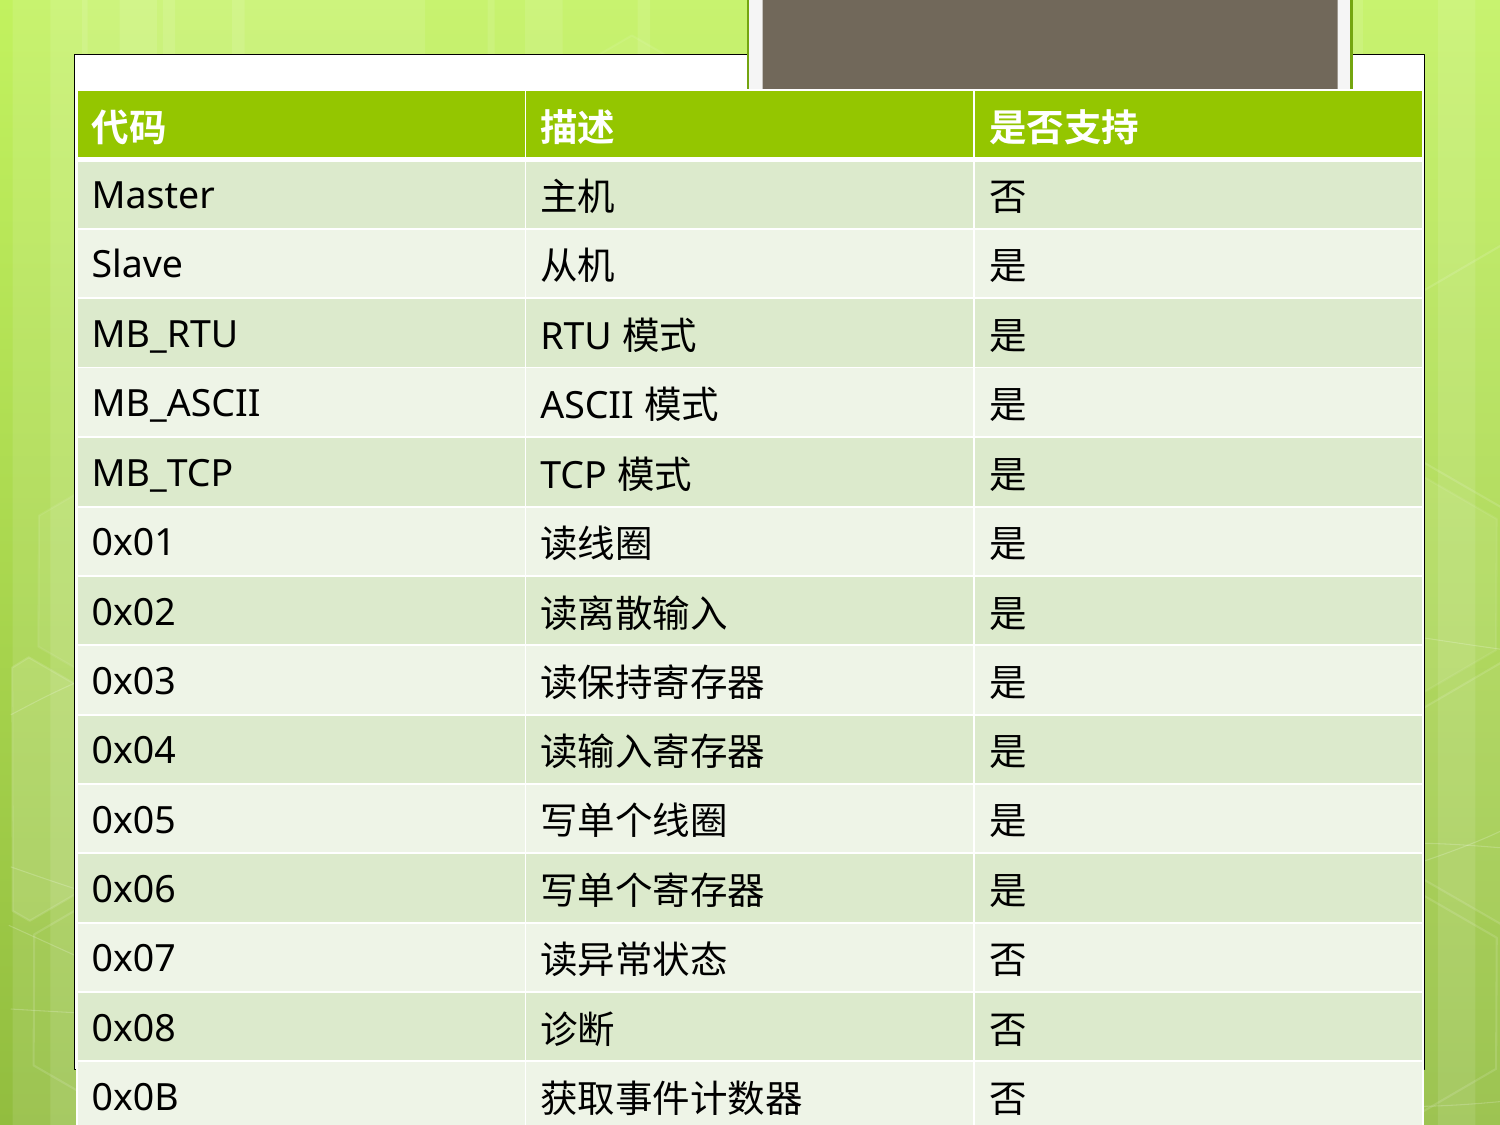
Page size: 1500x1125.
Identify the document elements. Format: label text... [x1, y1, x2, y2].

table_header 是否支持 [975, 91, 1422, 157]
table_header 代码 [78, 91, 525, 157]
table_cell 是 [975, 508, 1422, 575]
table_cell 诊断 [526, 993, 973, 1060]
table_header 描述 [526, 91, 973, 157]
table_cell 主机 [526, 162, 973, 228]
table_cell 0x06 [78, 854, 525, 922]
table_cell 是 [975, 368, 1422, 436]
table_cell MB_ASCII [78, 368, 525, 436]
table_cell 读输入寄存器 [526, 716, 973, 783]
table_cell 否 [975, 1062, 1422, 1125]
table_cell 获取事件计数器 [526, 1062, 973, 1125]
table_cell 读异常状态 [526, 924, 973, 991]
table_cell 否 [975, 924, 1422, 991]
table_cell 是 [975, 716, 1422, 783]
table_cell 0x05 [78, 785, 525, 852]
table_cell 是 [975, 577, 1422, 644]
table_cell 否 [975, 162, 1422, 228]
table_cell 0x02 [78, 577, 525, 644]
table_cell 读保持寄存器 [526, 646, 973, 714]
table_cell 0x03 [78, 646, 525, 714]
table_cell TCP模式 [526, 438, 973, 506]
table_cell 0x07 [78, 924, 525, 991]
table_cell 否 [975, 993, 1422, 1060]
table_cell Master [78, 162, 525, 228]
table_cell 是 [975, 299, 1422, 367]
table_cell 0x01 [78, 508, 525, 575]
table_cell 是 [975, 646, 1422, 714]
table_cell 是 [975, 854, 1422, 922]
table_cell 是 [975, 438, 1422, 506]
table_cell Slave [78, 230, 525, 297]
table_cell ASCII模式 [526, 368, 973, 436]
table_cell 0x08 [78, 993, 525, 1060]
table_cell MB_RTU [78, 299, 525, 367]
table_cell 写单个线圈 [526, 785, 973, 852]
table_cell 是 [975, 785, 1422, 852]
table_cell RTU模式 [526, 299, 973, 367]
table_cell 读线圈 [526, 508, 973, 575]
table_cell 从机 [526, 230, 973, 297]
table_cell 0x0B [78, 1062, 525, 1125]
table_cell 读离散输入 [526, 577, 973, 644]
table_cell 0x04 [78, 716, 525, 783]
table_cell 写单个寄存器 [526, 854, 973, 922]
table_cell MB_TCP [78, 438, 525, 506]
table_cell 是 [975, 230, 1422, 297]
